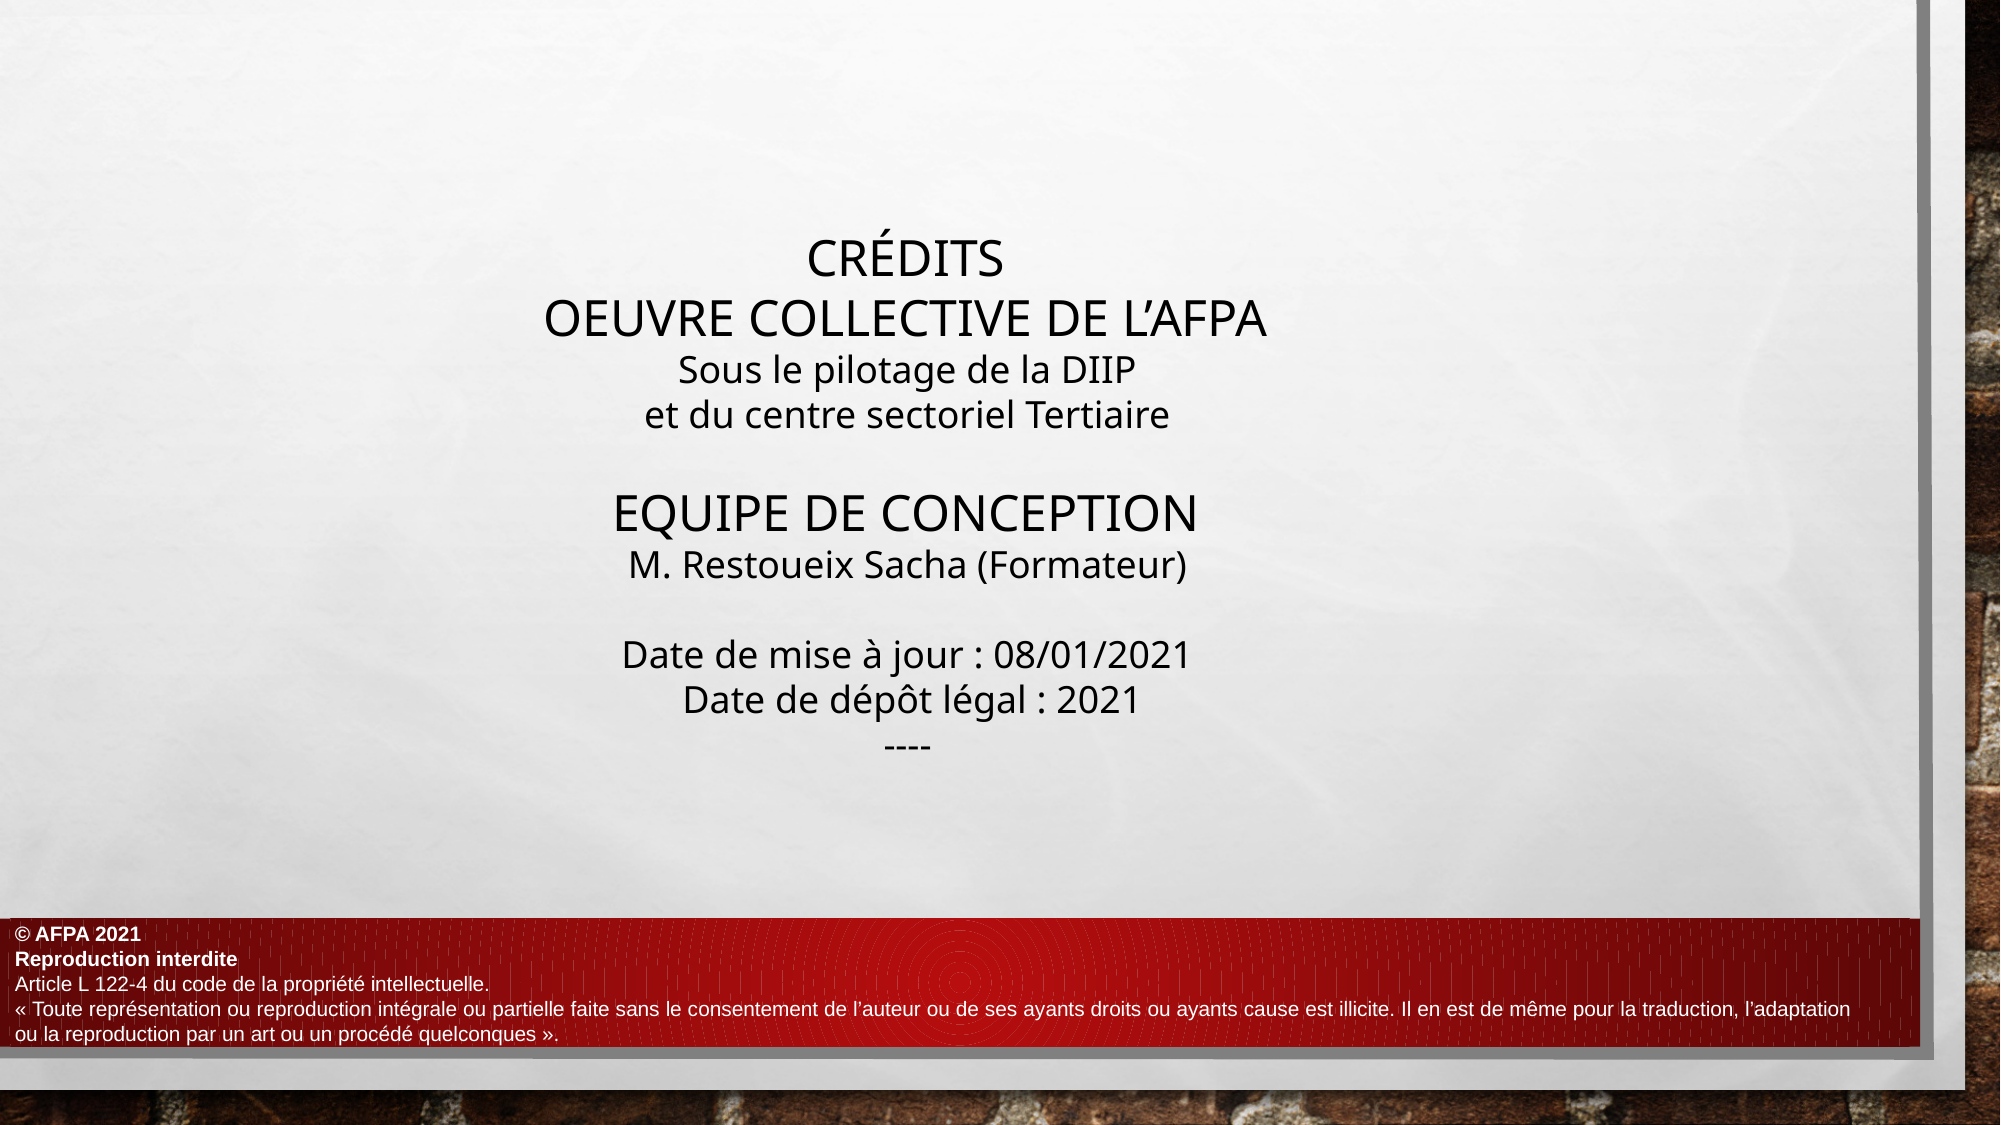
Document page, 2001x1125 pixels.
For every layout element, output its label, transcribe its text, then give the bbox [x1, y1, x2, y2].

picture [0, 0, 2000, 1125]
text_box © AFPA 2021 Reproduction interdite Article L 122-4 du code de la propriété intellectuelle. « Toute représentation ou reproduction intégrale ou partielle faite sans le consentement de l’auteur ou de ses ayants droits ou ayants cause est illicite. Il en est de même pour la traduction, l’adaptation ou la reproduction par un art ou un procédé quelconques ». [0, 913, 1866, 1099]
text_box CRÉDITS OEUVRE COLLECTIVE DE L’AFPA Sous le pilotage de la DIIP et du centre sectoriel Tertiaire EQUIPE DE CONCEPTION M. Restoueix Sacha (Formateur) Date de mise à jour : 08/01/2021 Date de dépôt légal : 2021 ---- [438, 218, 1387, 774]
